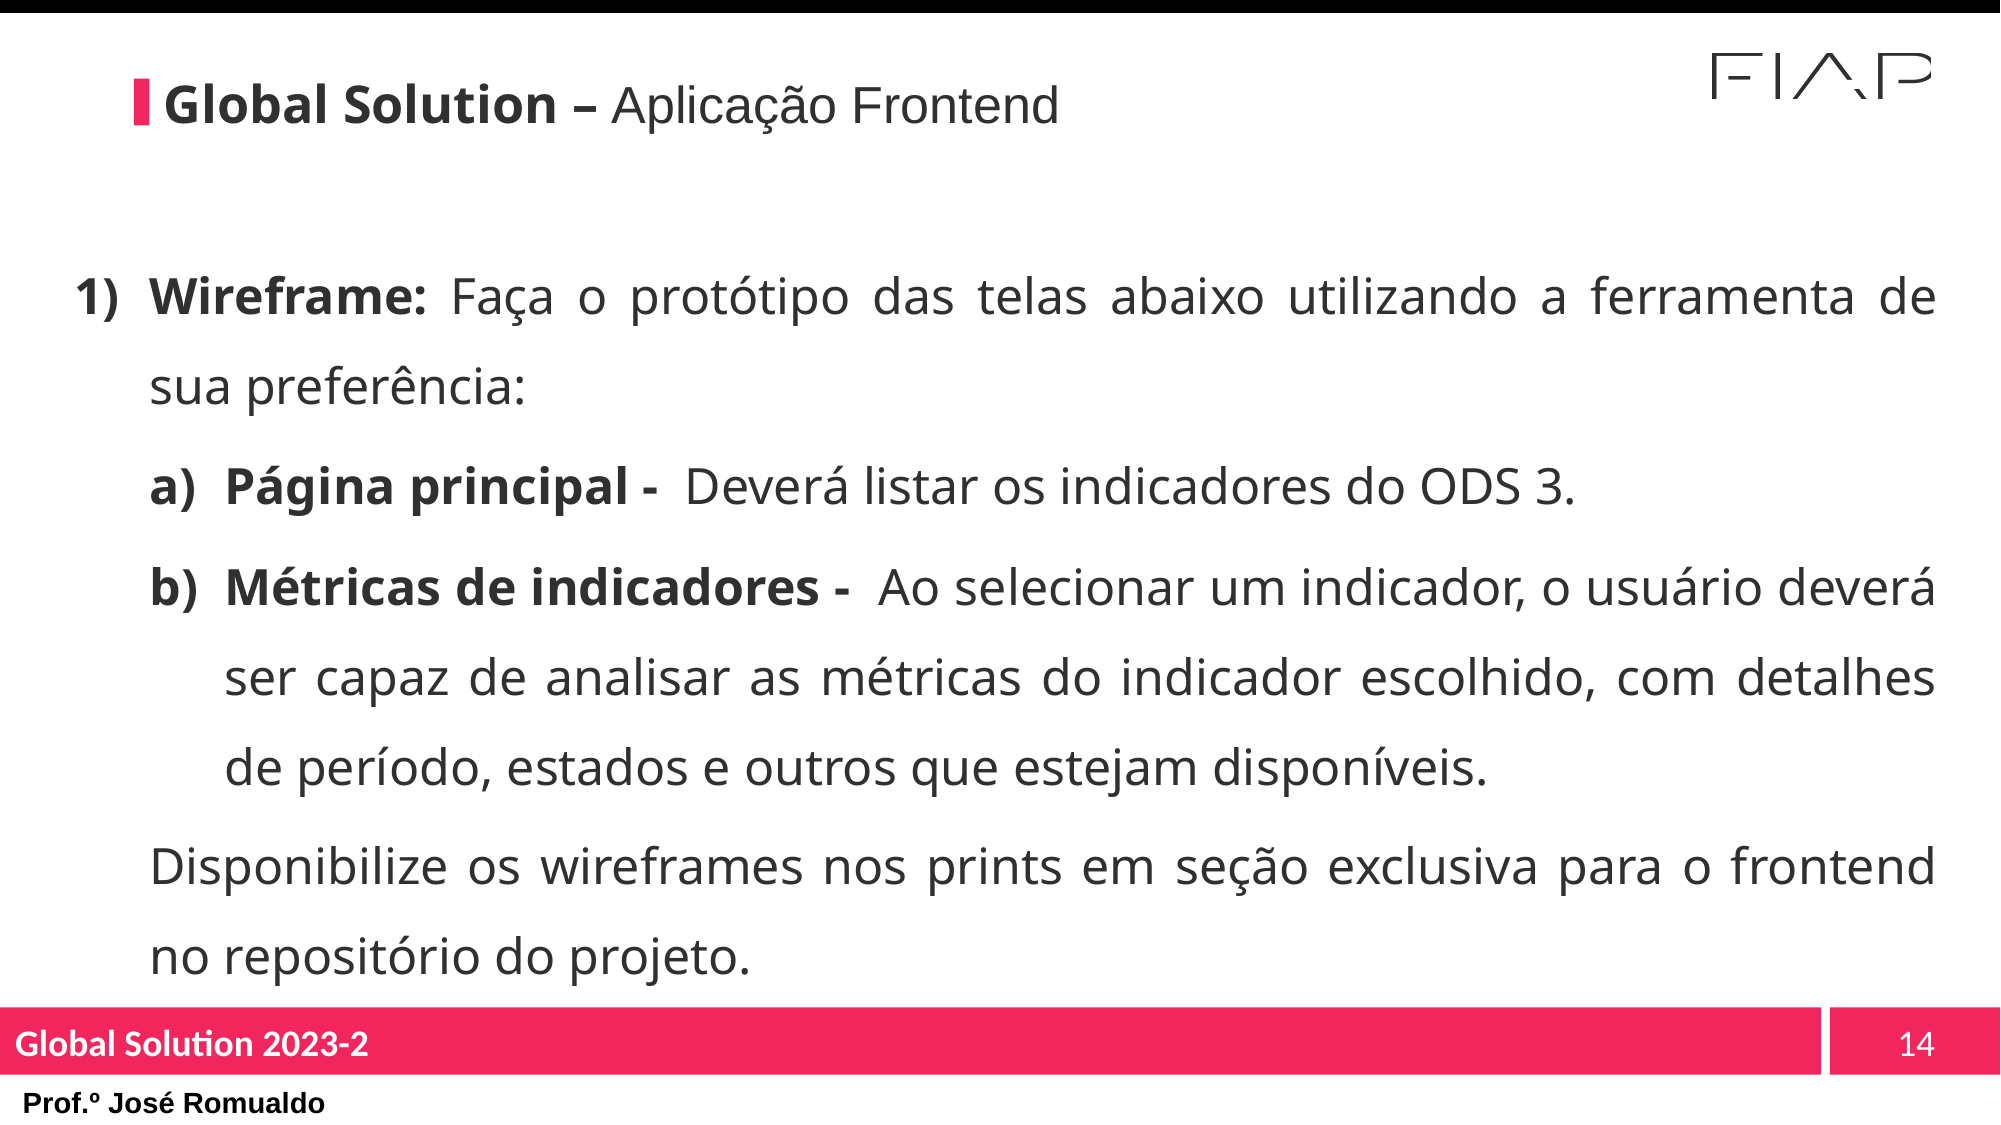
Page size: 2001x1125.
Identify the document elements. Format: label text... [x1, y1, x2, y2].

picture [1712, 53, 1931, 99]
title Global Solution – Aplicação Frontend [148, 45, 1675, 161]
list Wireframe: Faça o protótipo das telas abaixo utilizando a ferramenta de sua preferência: Página principal - Deverá listar os indicadores do ODS 3. Métricas de indicadores - Ao selecionar um indicador, o usuário deverá ser capaz de analisar as métricas do indicador escolhido, com detalhes de período, estados e outros que estejam disponíveis. Disponibilize os wireframes nos prints em seção exclusiva para o frontend no repositório do projeto. [46, 219, 1954, 1005]
